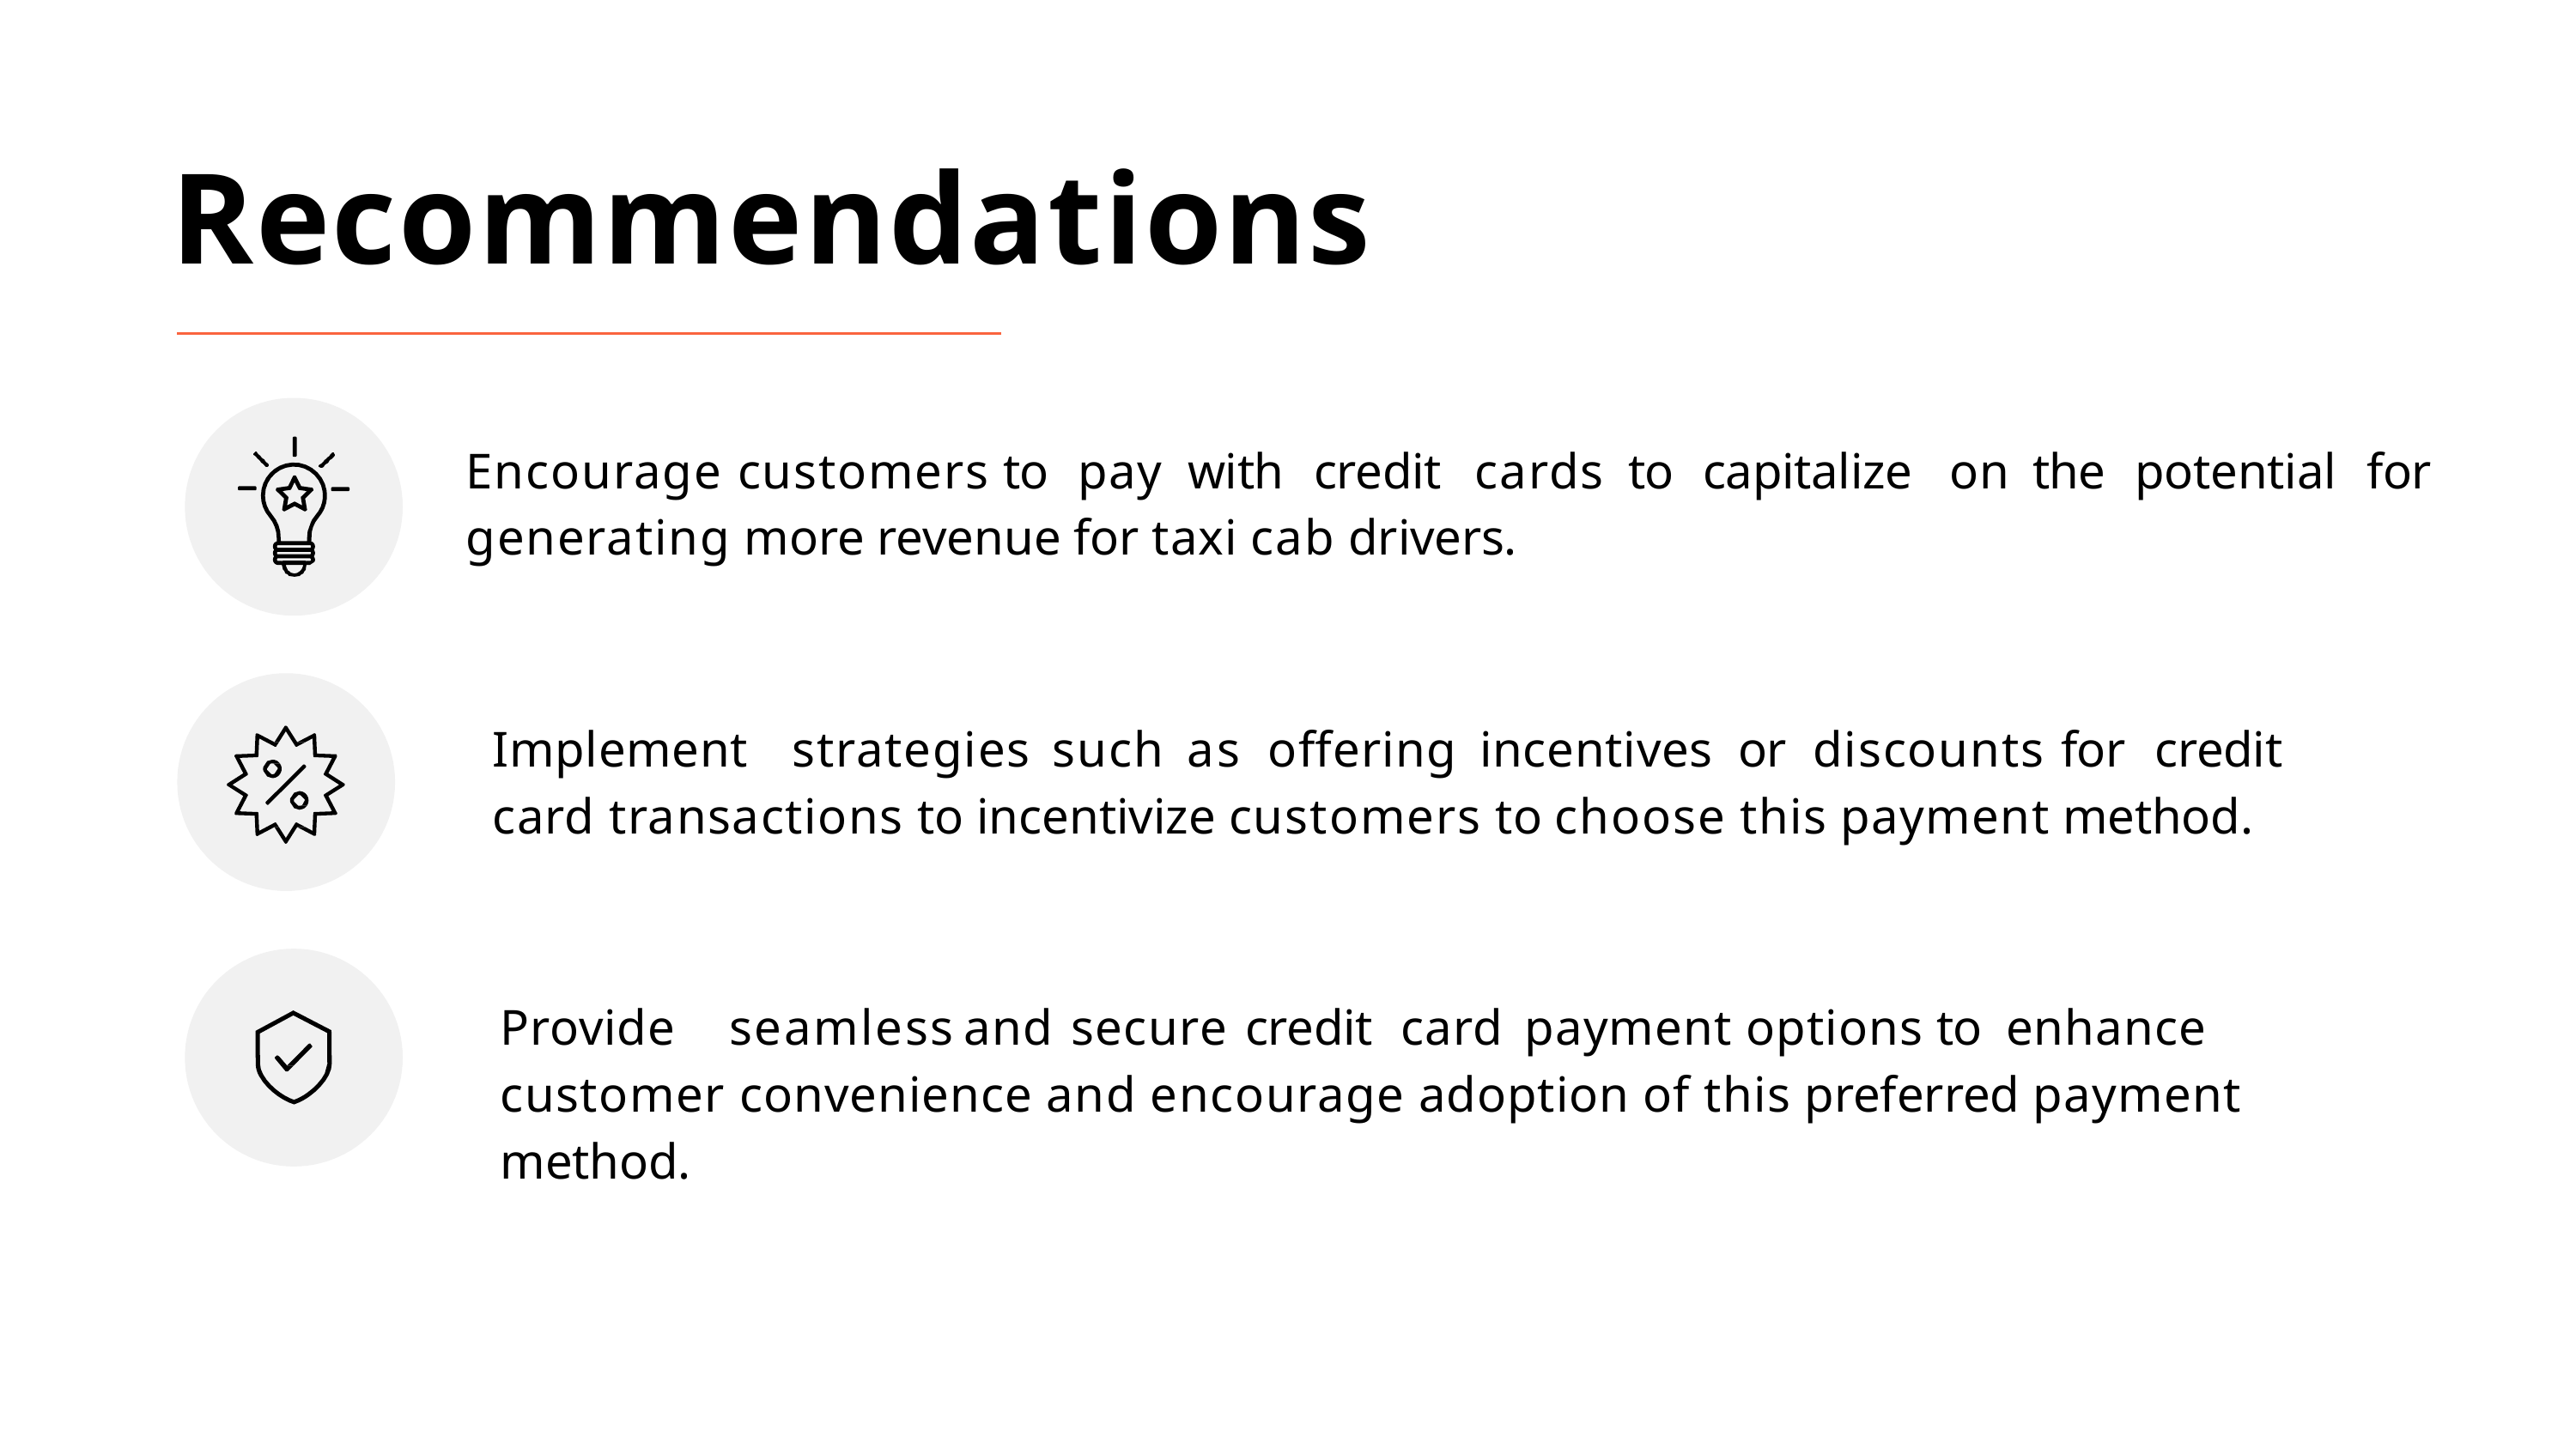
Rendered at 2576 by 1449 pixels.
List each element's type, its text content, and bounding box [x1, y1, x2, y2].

text_box [255, 1010, 332, 1105]
title Recommendations [143, 108, 1509, 381]
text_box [177, 672, 396, 892]
text_box [185, 949, 404, 1167]
list Encourage customers to pay with credit cards to capitalize on the potential for generating more revenue for taxi cab drivers. Implement strategies such as offering incentives or discounts for credit card transactions to incentivize customers to choose this payment method. Provide seamless and secure credit card payment options to enhance customer convenience and encourage adoption of this preferred payment method. [464, 429, 2433, 1259]
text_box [185, 397, 404, 616]
